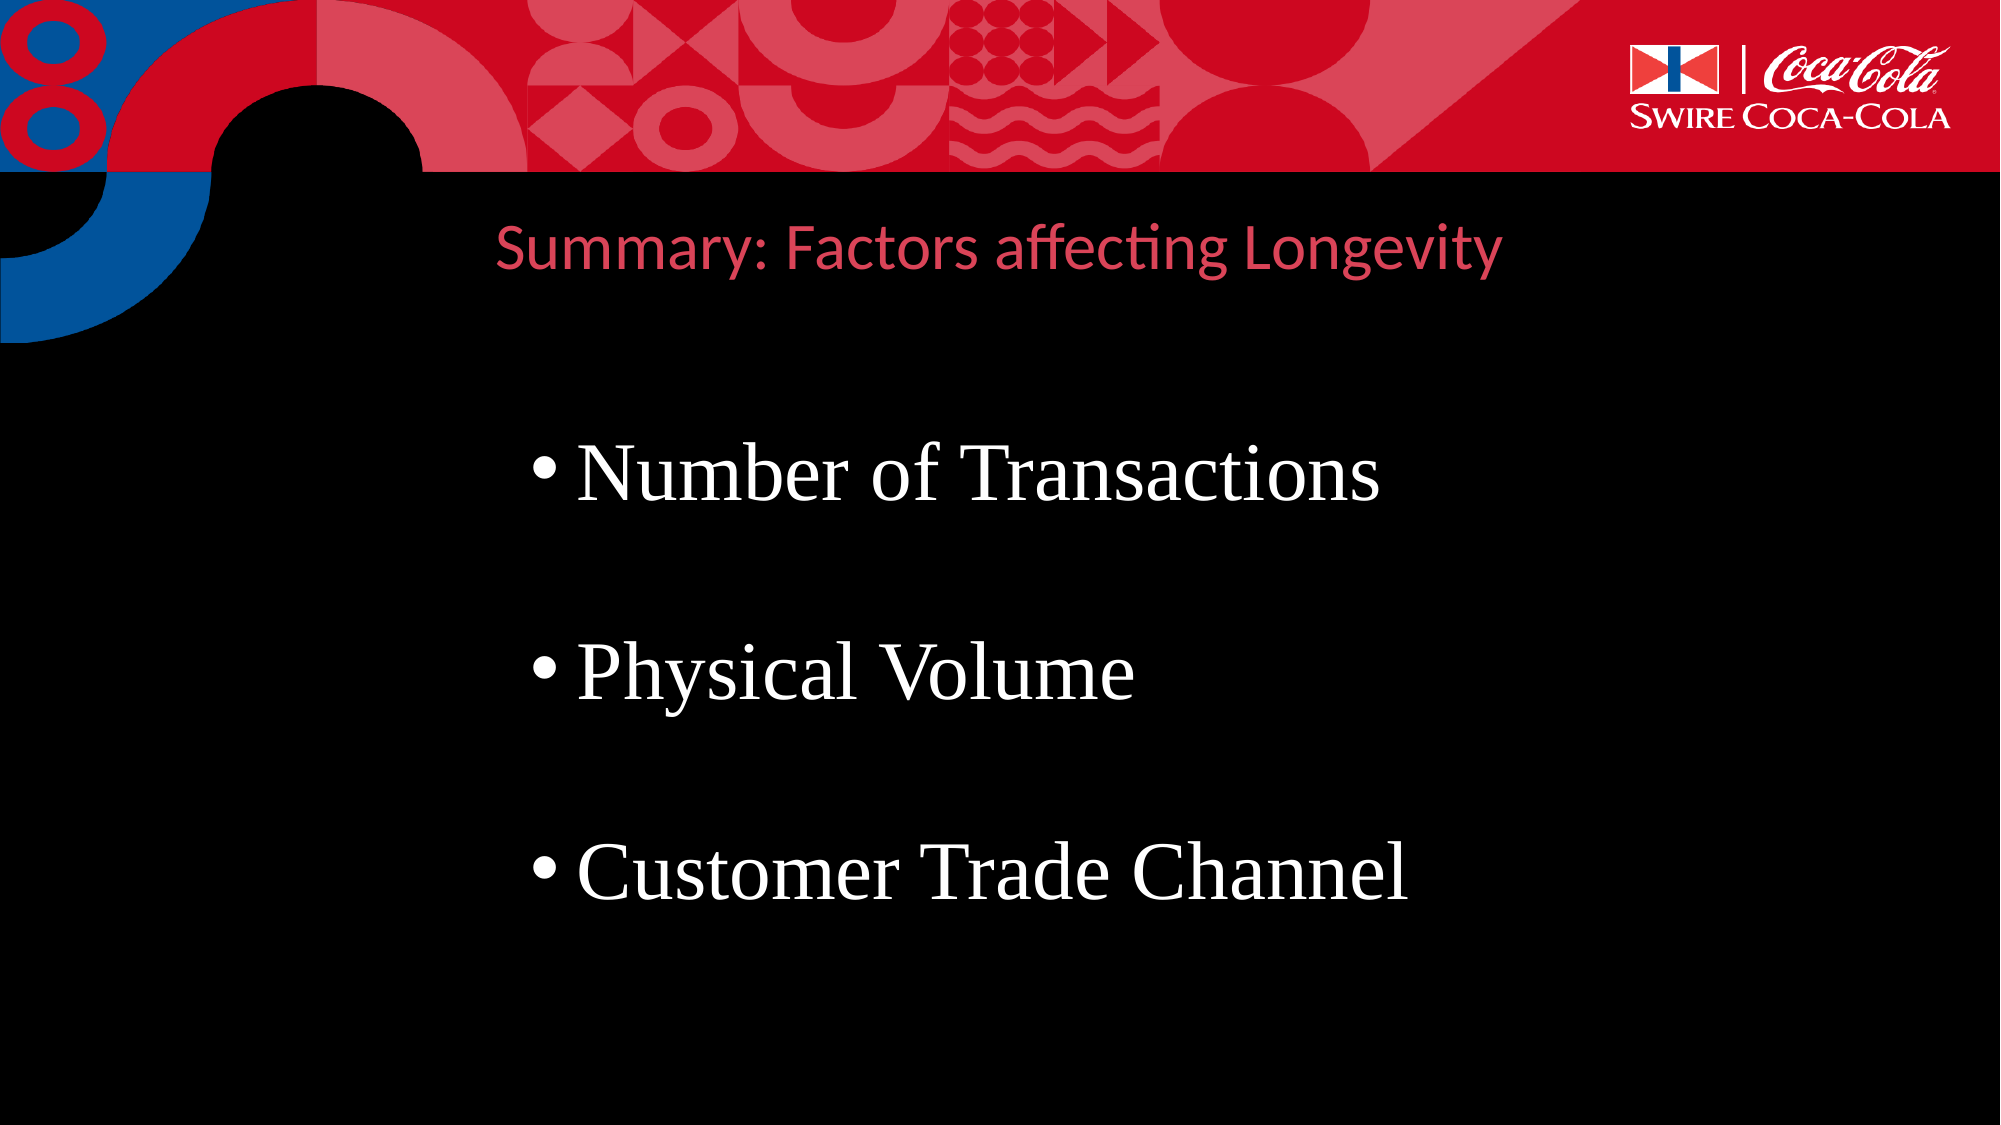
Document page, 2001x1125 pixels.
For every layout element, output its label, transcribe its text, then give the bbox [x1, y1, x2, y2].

text_box Number of Transactions Physical Volume Customer Trade Channel [515, 409, 1485, 924]
picture [0, 0, 2000, 343]
